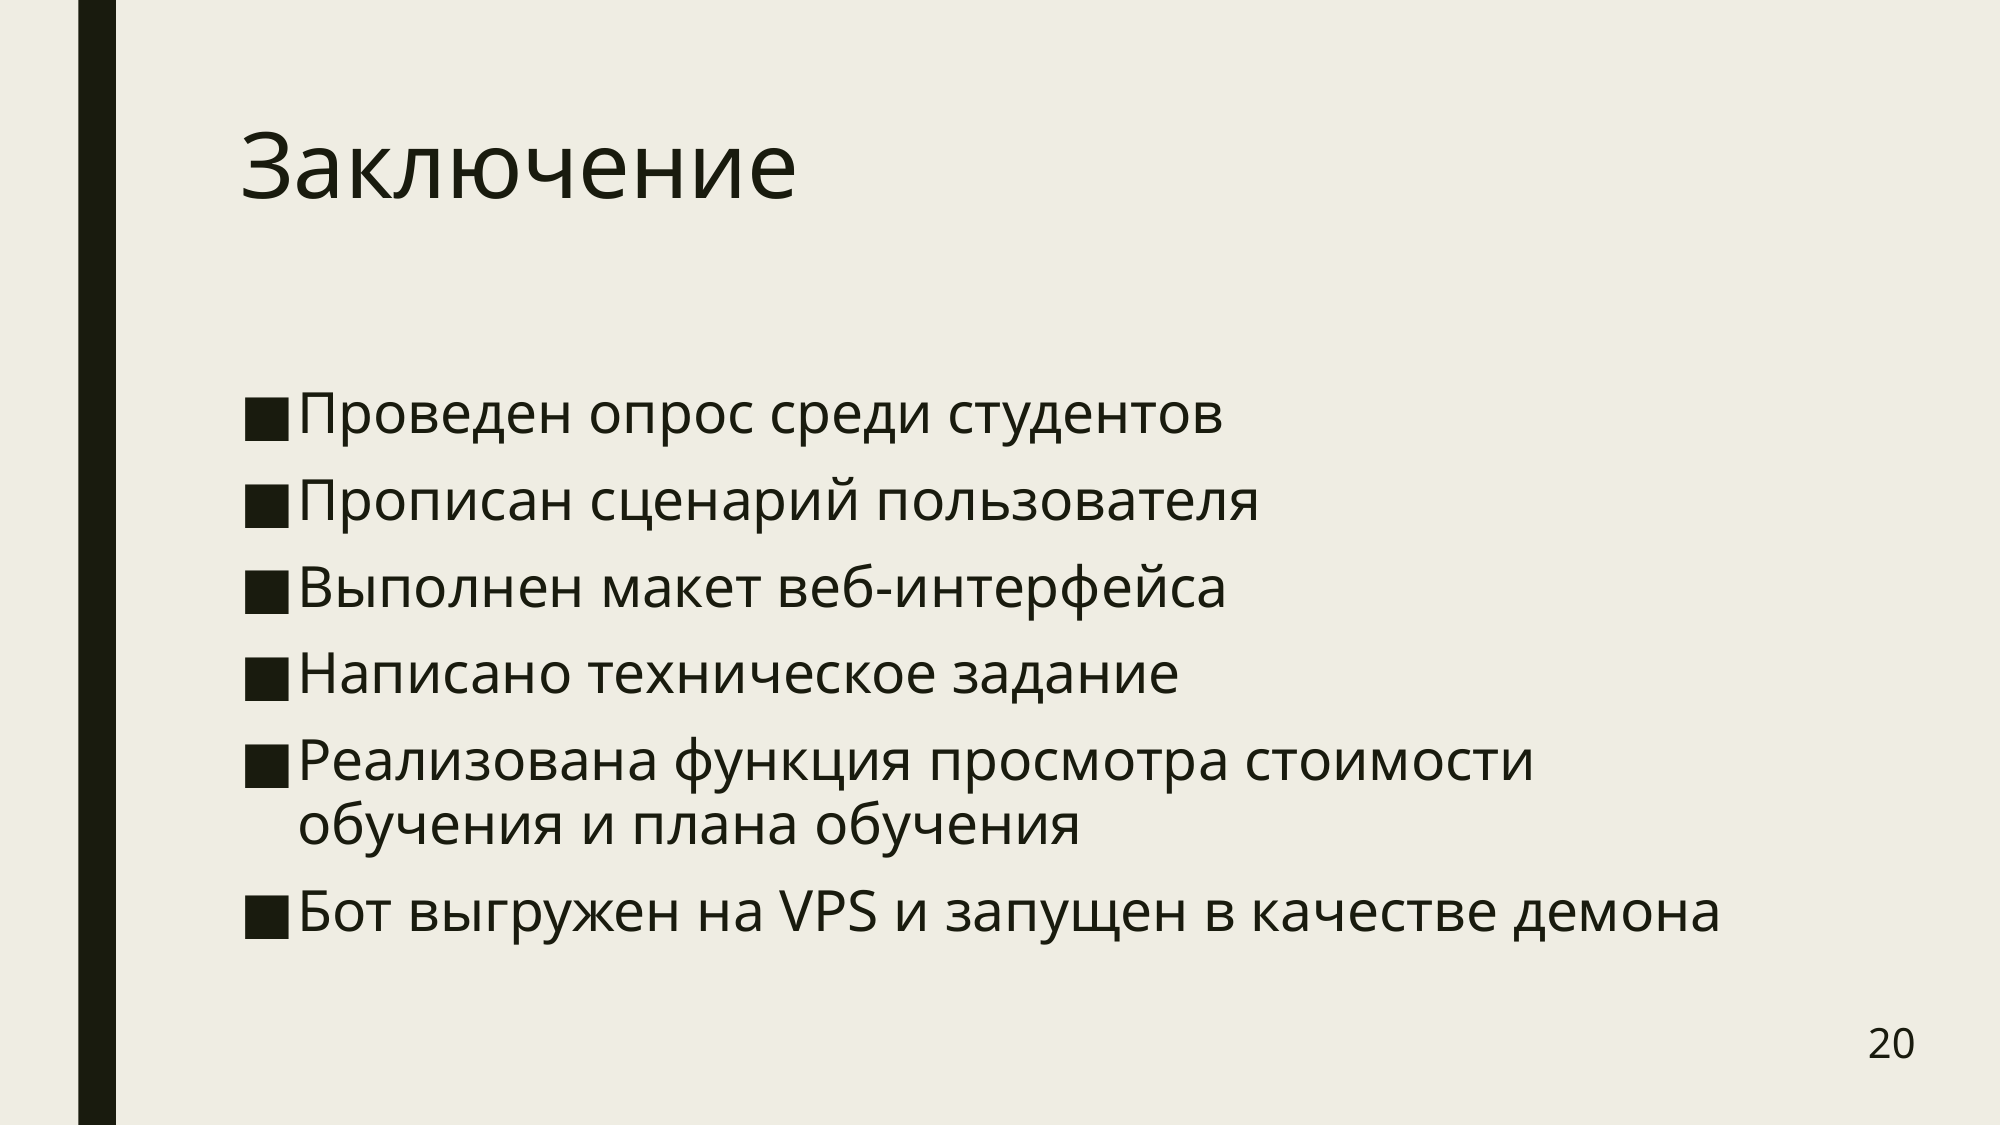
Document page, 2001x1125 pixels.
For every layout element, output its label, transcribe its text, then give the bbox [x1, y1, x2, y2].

title Заключение [225, 112, 1800, 357]
slide_number 20 [1669, 1012, 1931, 1079]
list Проведен опрос среди студентов Прописан сценарий пользователя Выполнен макет веб-интерфейса Написано техническое задание Реализована функция просмотра стоимости обучения и плана обучения Бот выгружен на VPS и запущен в качестве демона [225, 375, 1800, 963]
